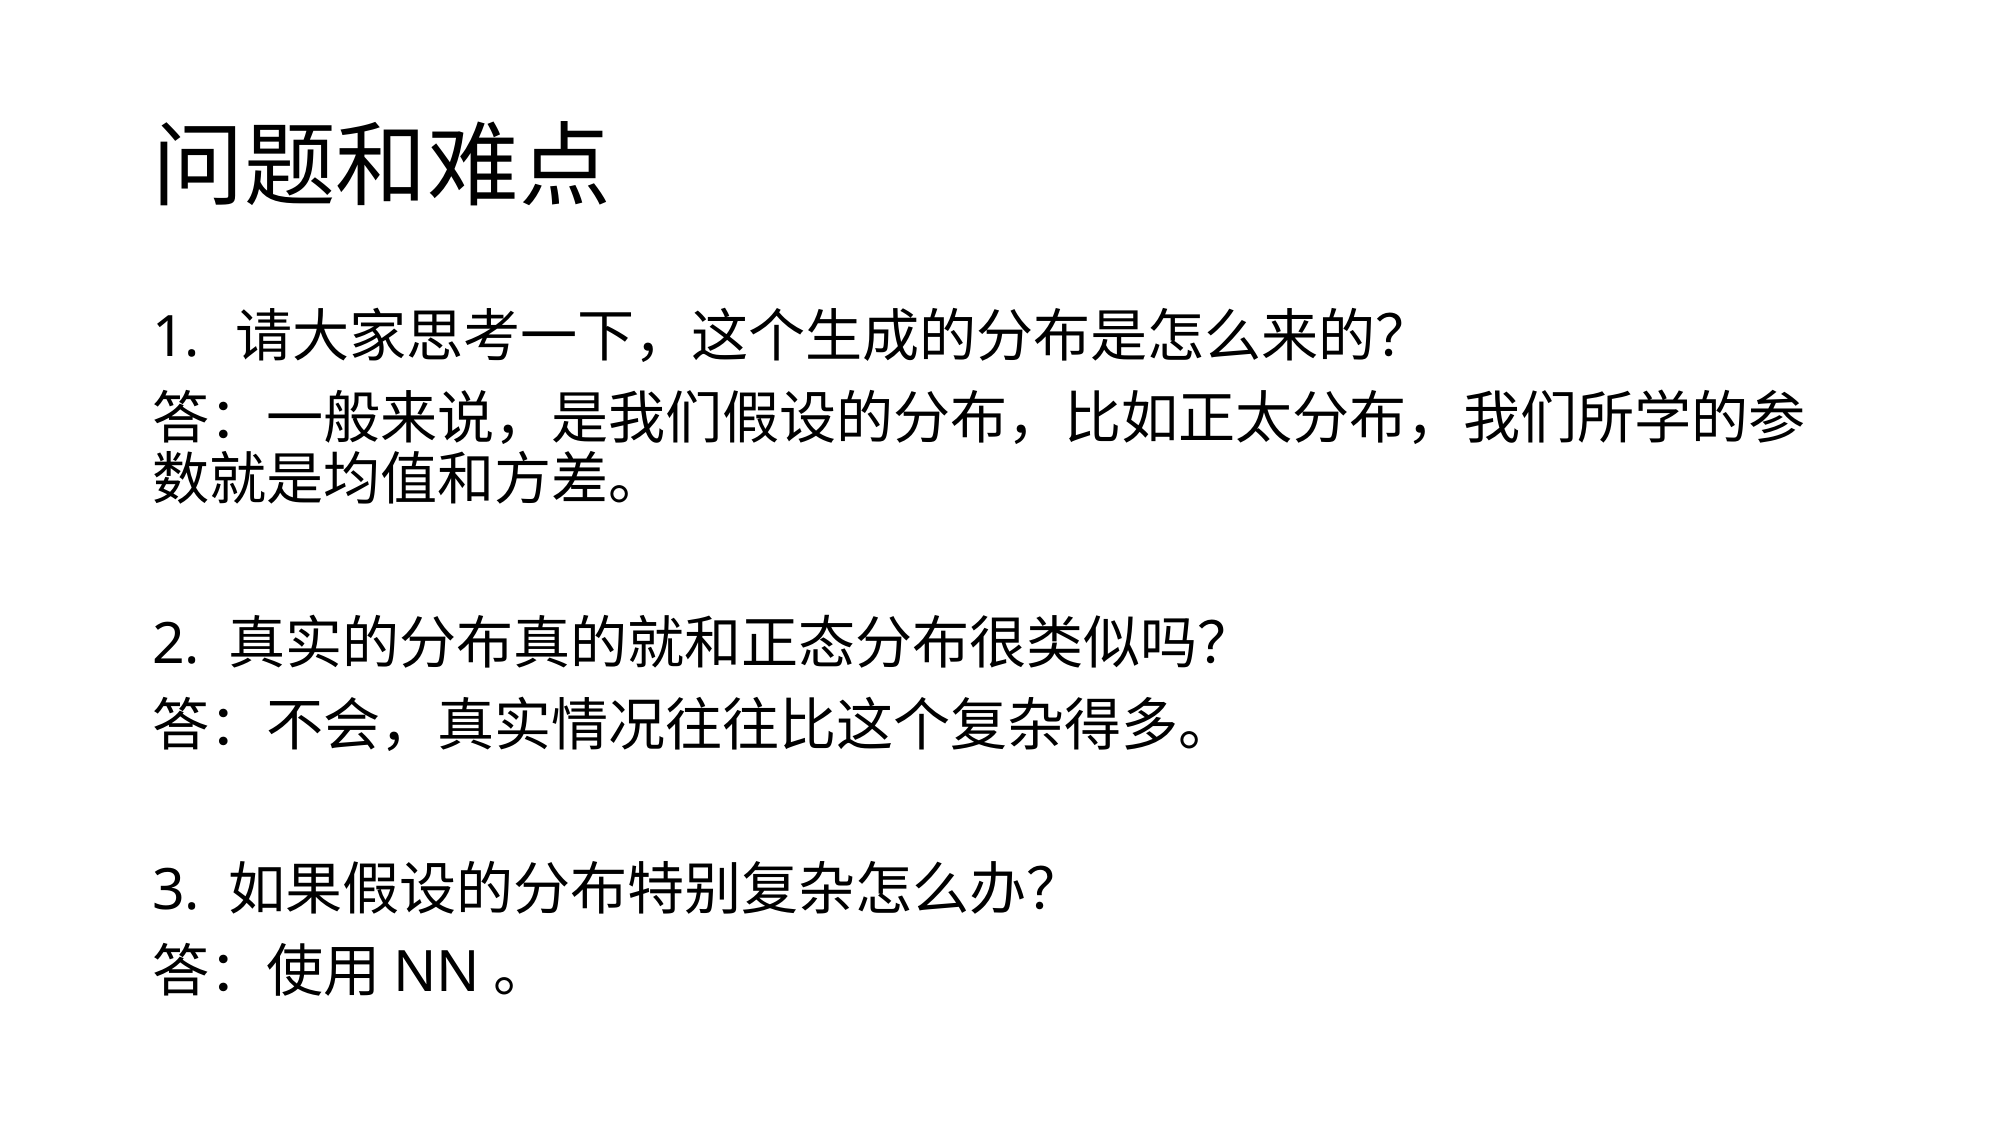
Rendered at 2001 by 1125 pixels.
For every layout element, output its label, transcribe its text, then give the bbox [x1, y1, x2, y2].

list 请大家思考一下，这个生成的分布是怎么来的？ 答：一般来说，是我们假设的分布，比如正太分布，我们所学的参数就是均值和方差。 2. 真实的分布真的就和正态分布很类似吗？ 答：不会，真实情况往往比这个复杂得多。 3. 如果假设的分布特别复杂怎么办？ 答：使用NN。 [137, 299, 1863, 1014]
title 问题和难点 [137, 59, 1863, 278]
